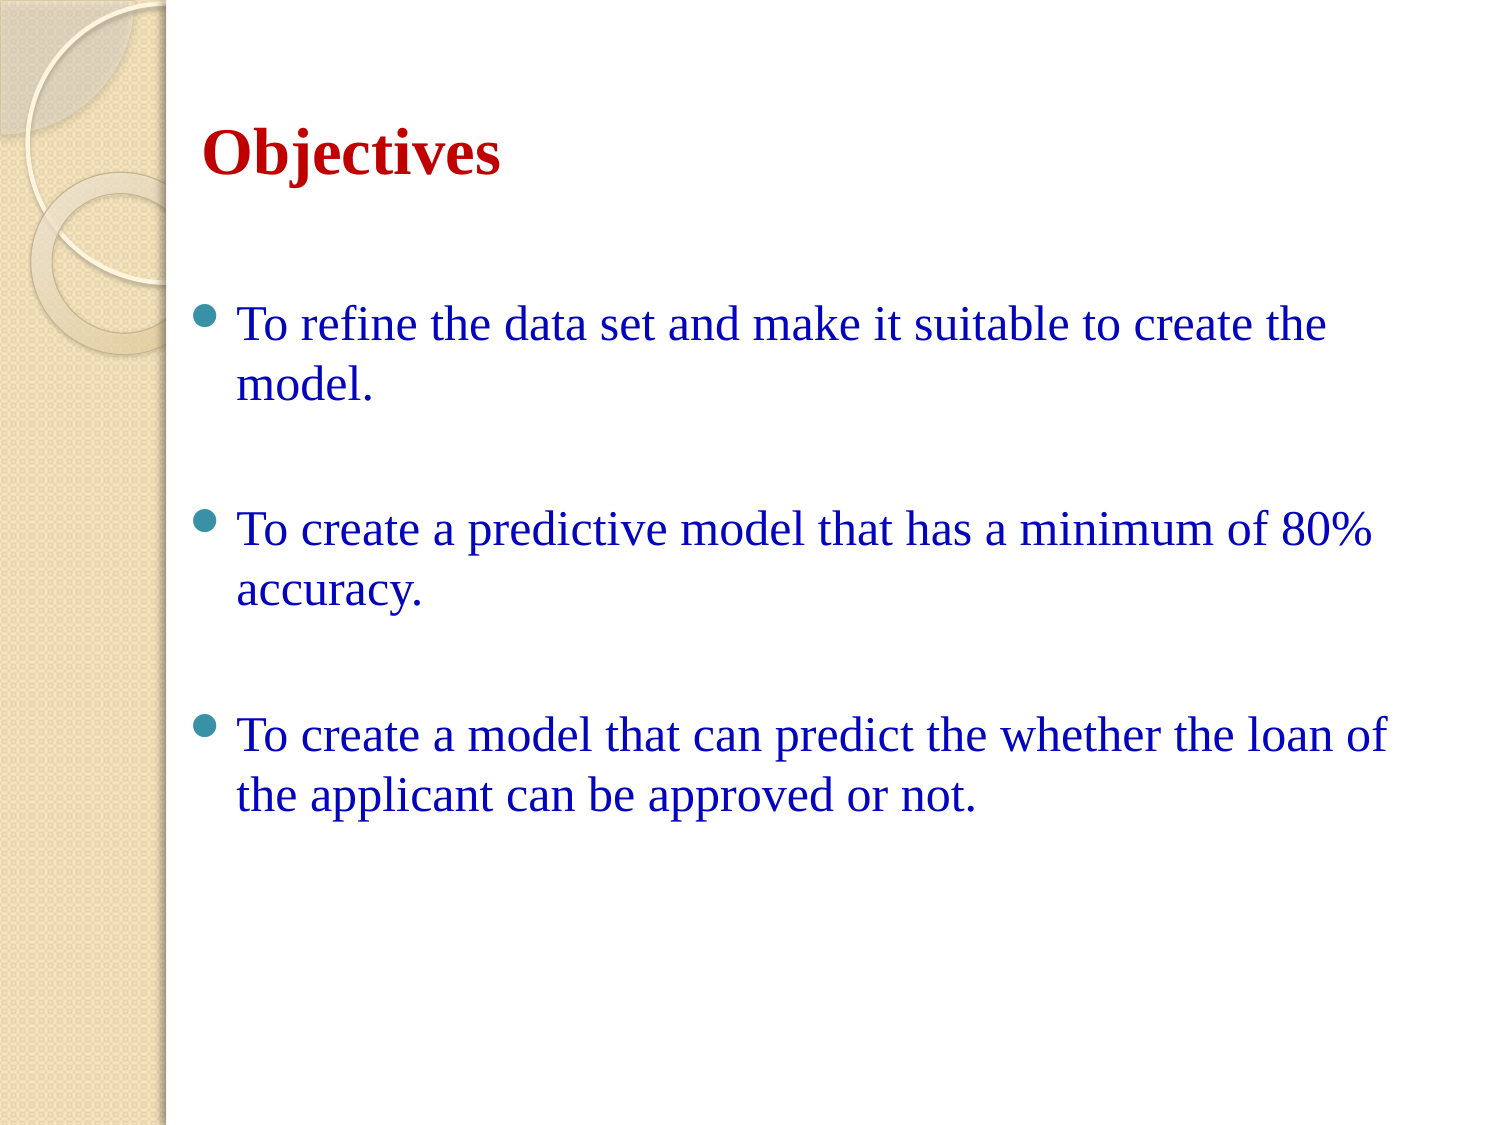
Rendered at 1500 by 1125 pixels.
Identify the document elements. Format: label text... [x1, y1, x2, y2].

list To refine the data set and make it suitable to create the model. To create a predictive model that has a minimum of 80% accuracy. To create a model that can predict the whether the loan of the applicant can be approved or not. [161, 210, 1442, 1067]
title Objectives [186, 54, 1417, 210]
